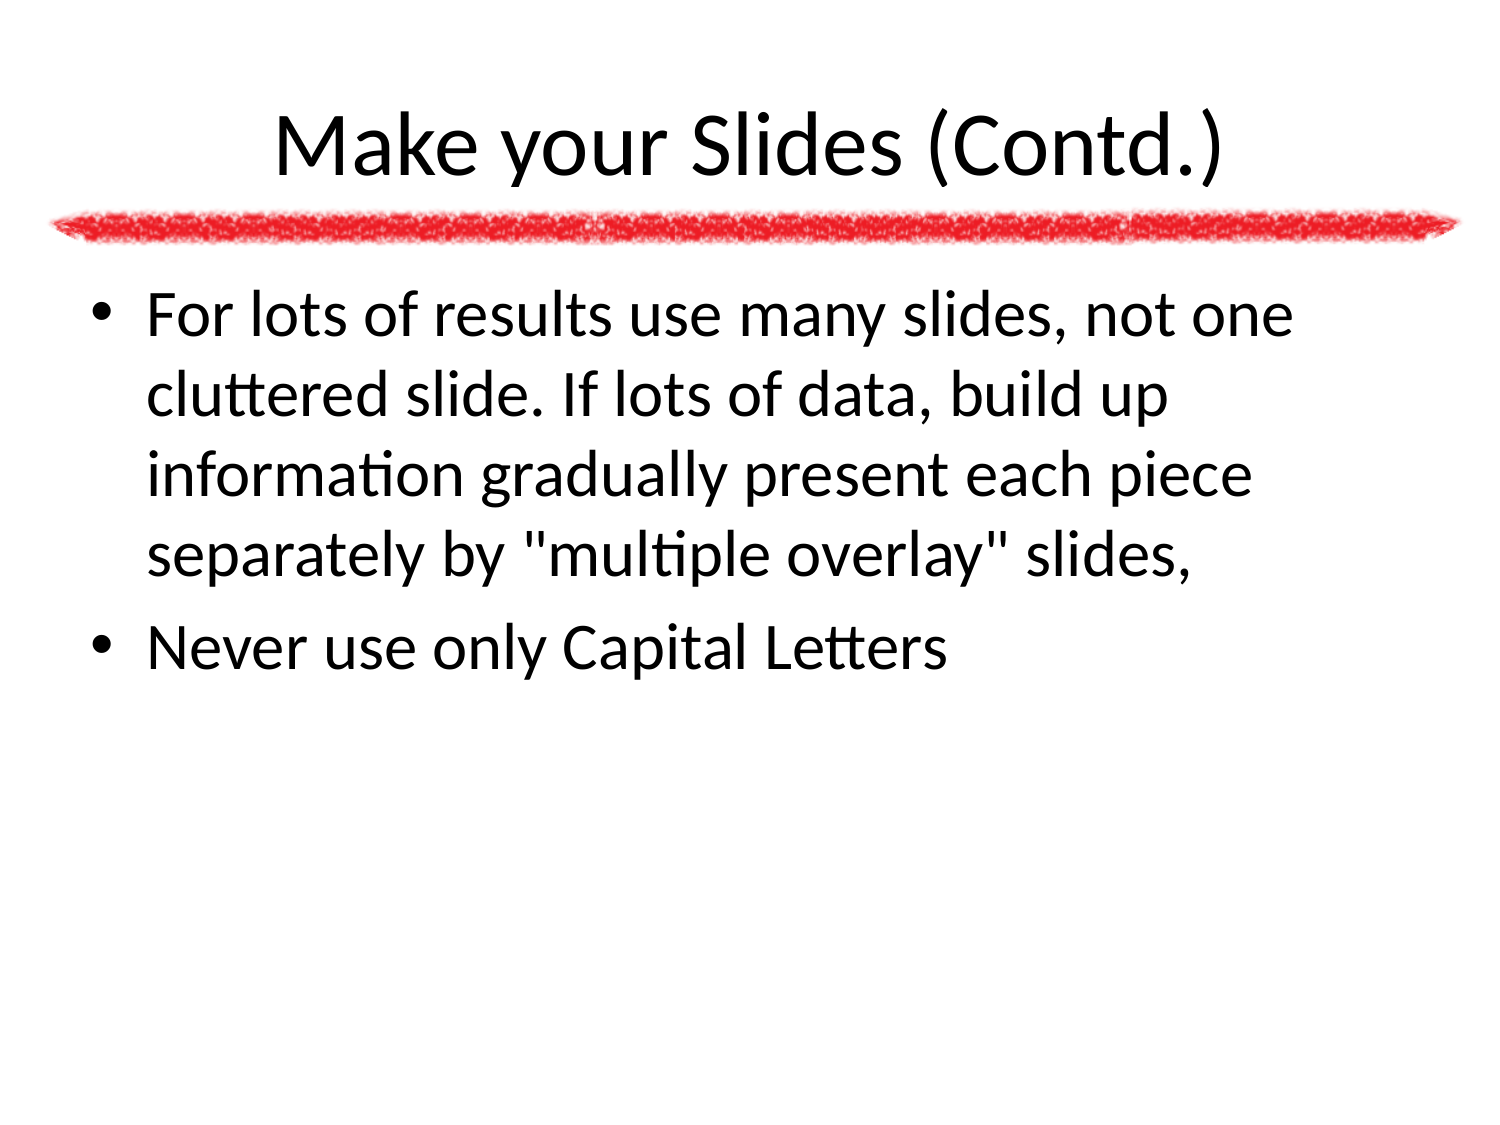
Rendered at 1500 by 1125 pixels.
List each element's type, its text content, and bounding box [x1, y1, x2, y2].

picture [37, 187, 1470, 268]
list For lots of results use many slides, not one cluttered slide. If lots of data, build up information gradually present each piece separately by "multiple overlay" slides, Never use only Capital Letters [75, 277, 1425, 1005]
title Make your Slides (Contd.) [75, 45, 1425, 185]
